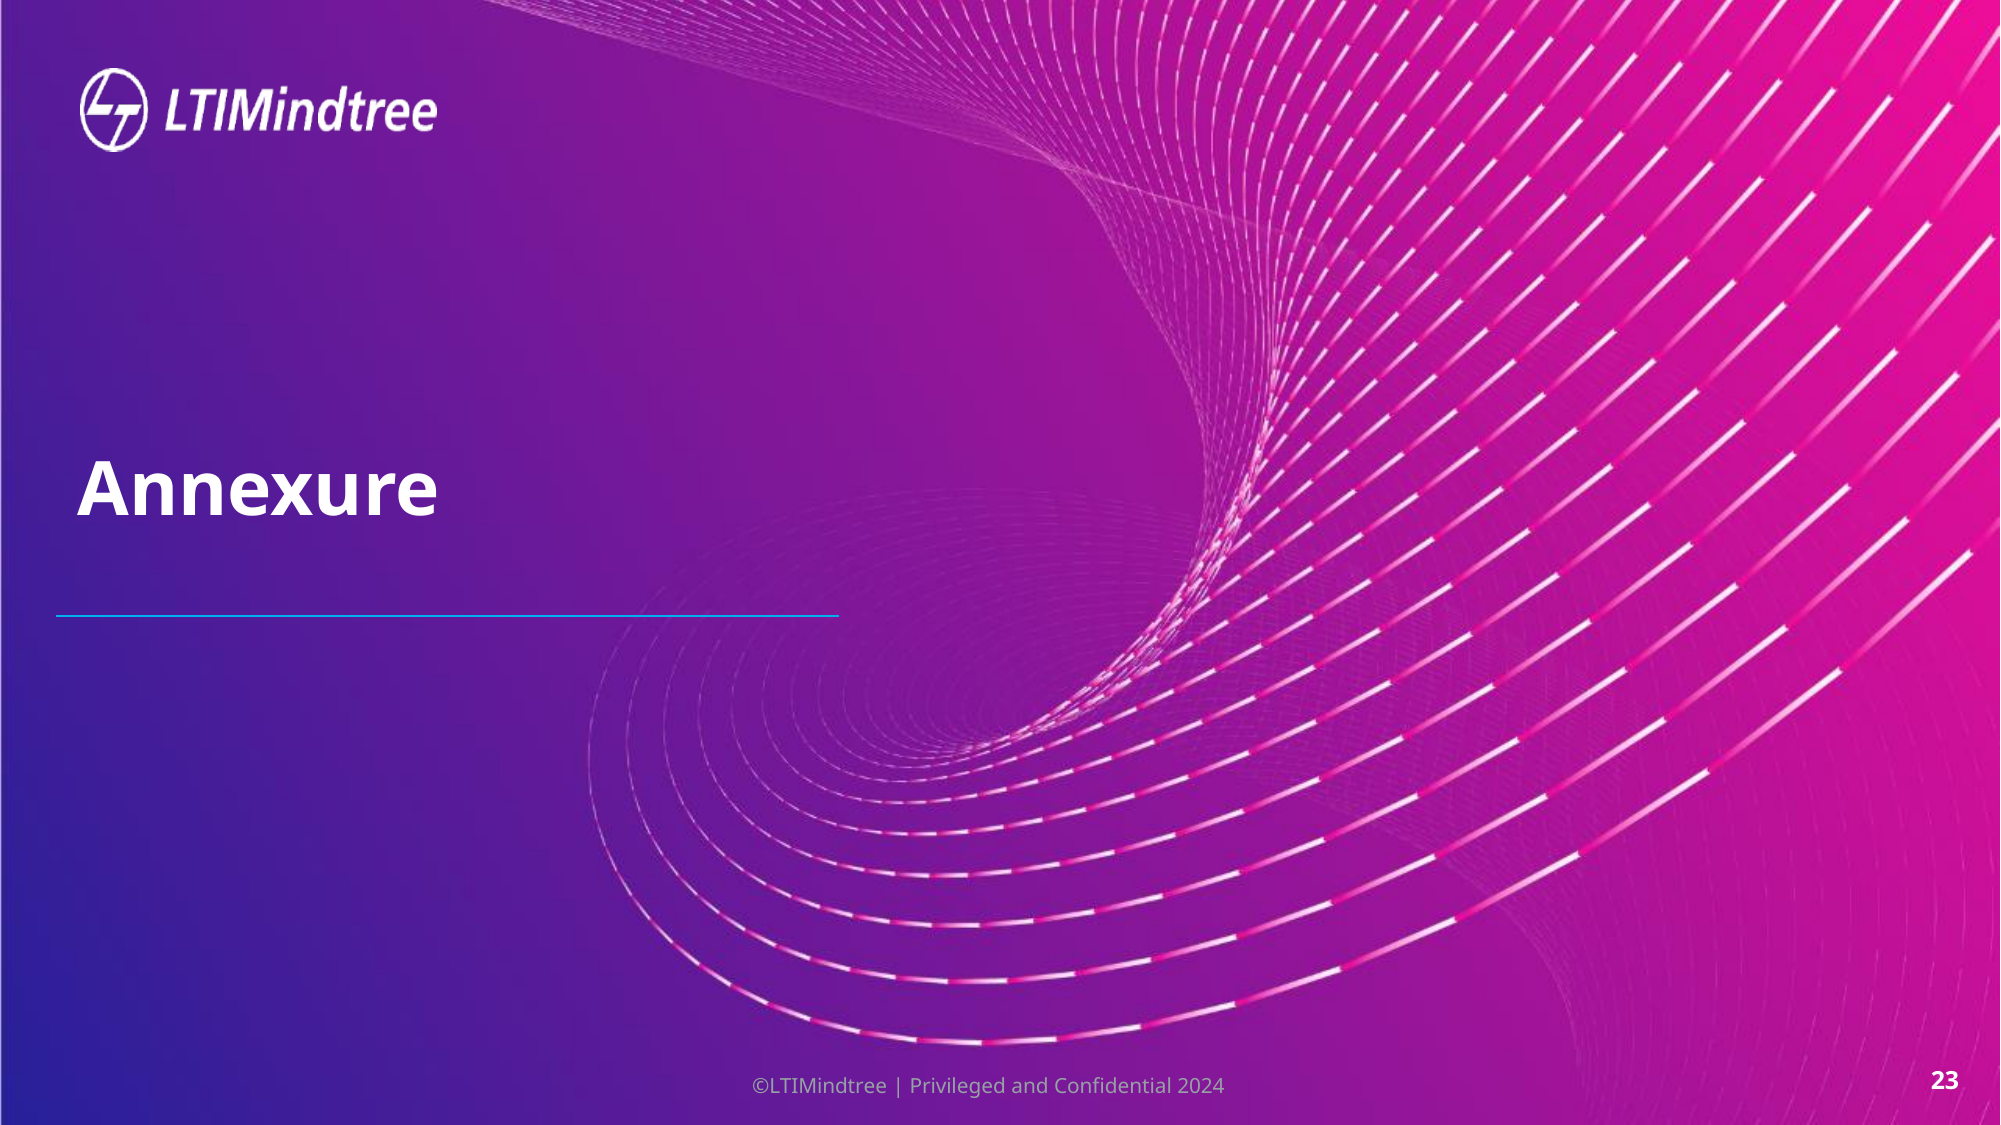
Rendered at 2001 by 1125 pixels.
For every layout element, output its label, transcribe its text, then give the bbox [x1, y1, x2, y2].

picture [0, 0, 2000, 1125]
text_box Annexure [63, 433, 1079, 539]
